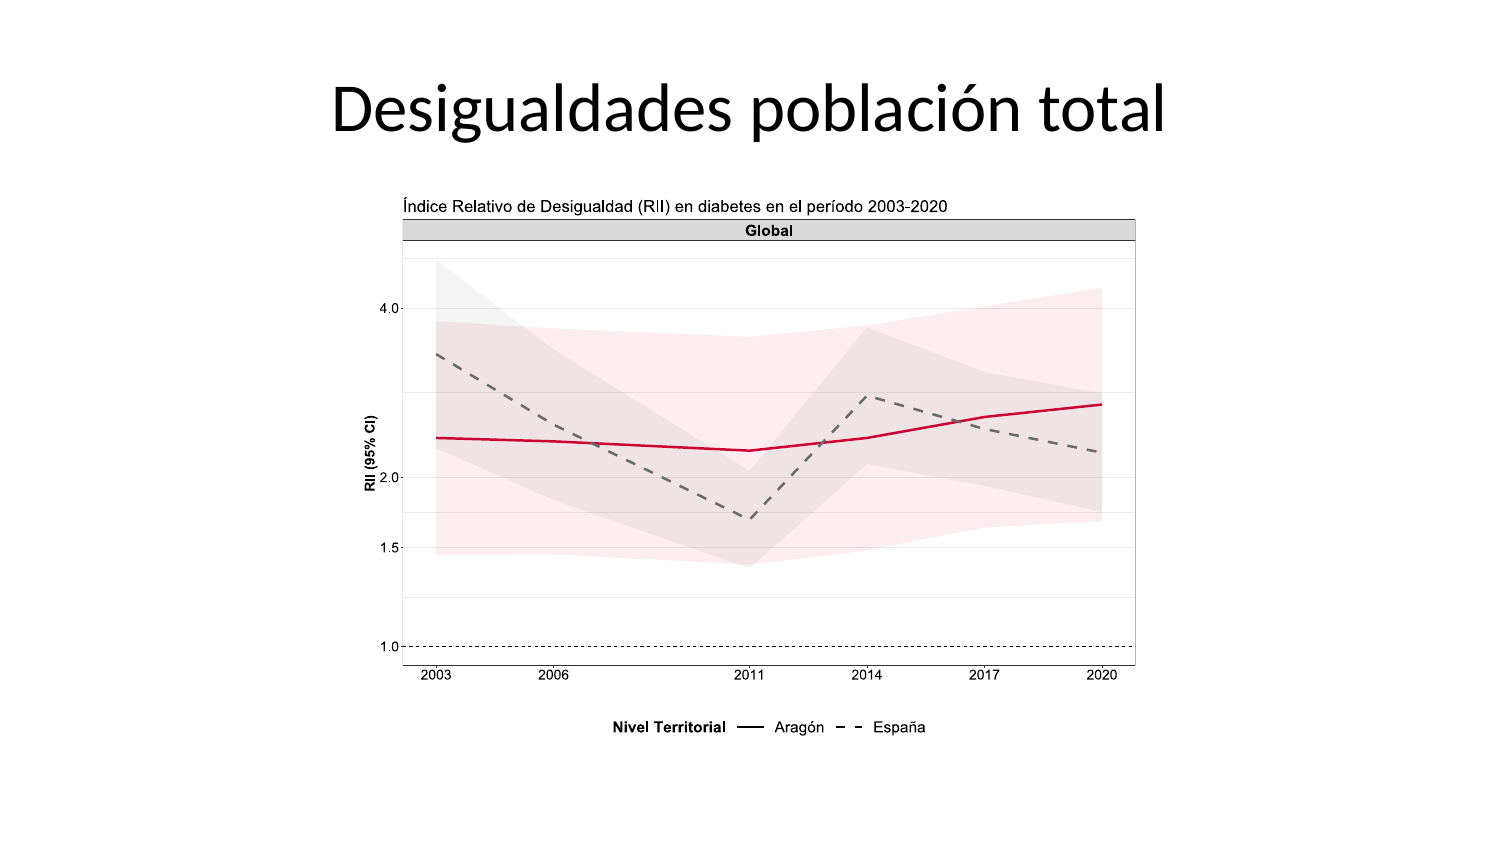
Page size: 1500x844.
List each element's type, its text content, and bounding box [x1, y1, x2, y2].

title Desigualdades población total [75, 33, 1425, 175]
picture [360, 195, 1140, 753]
